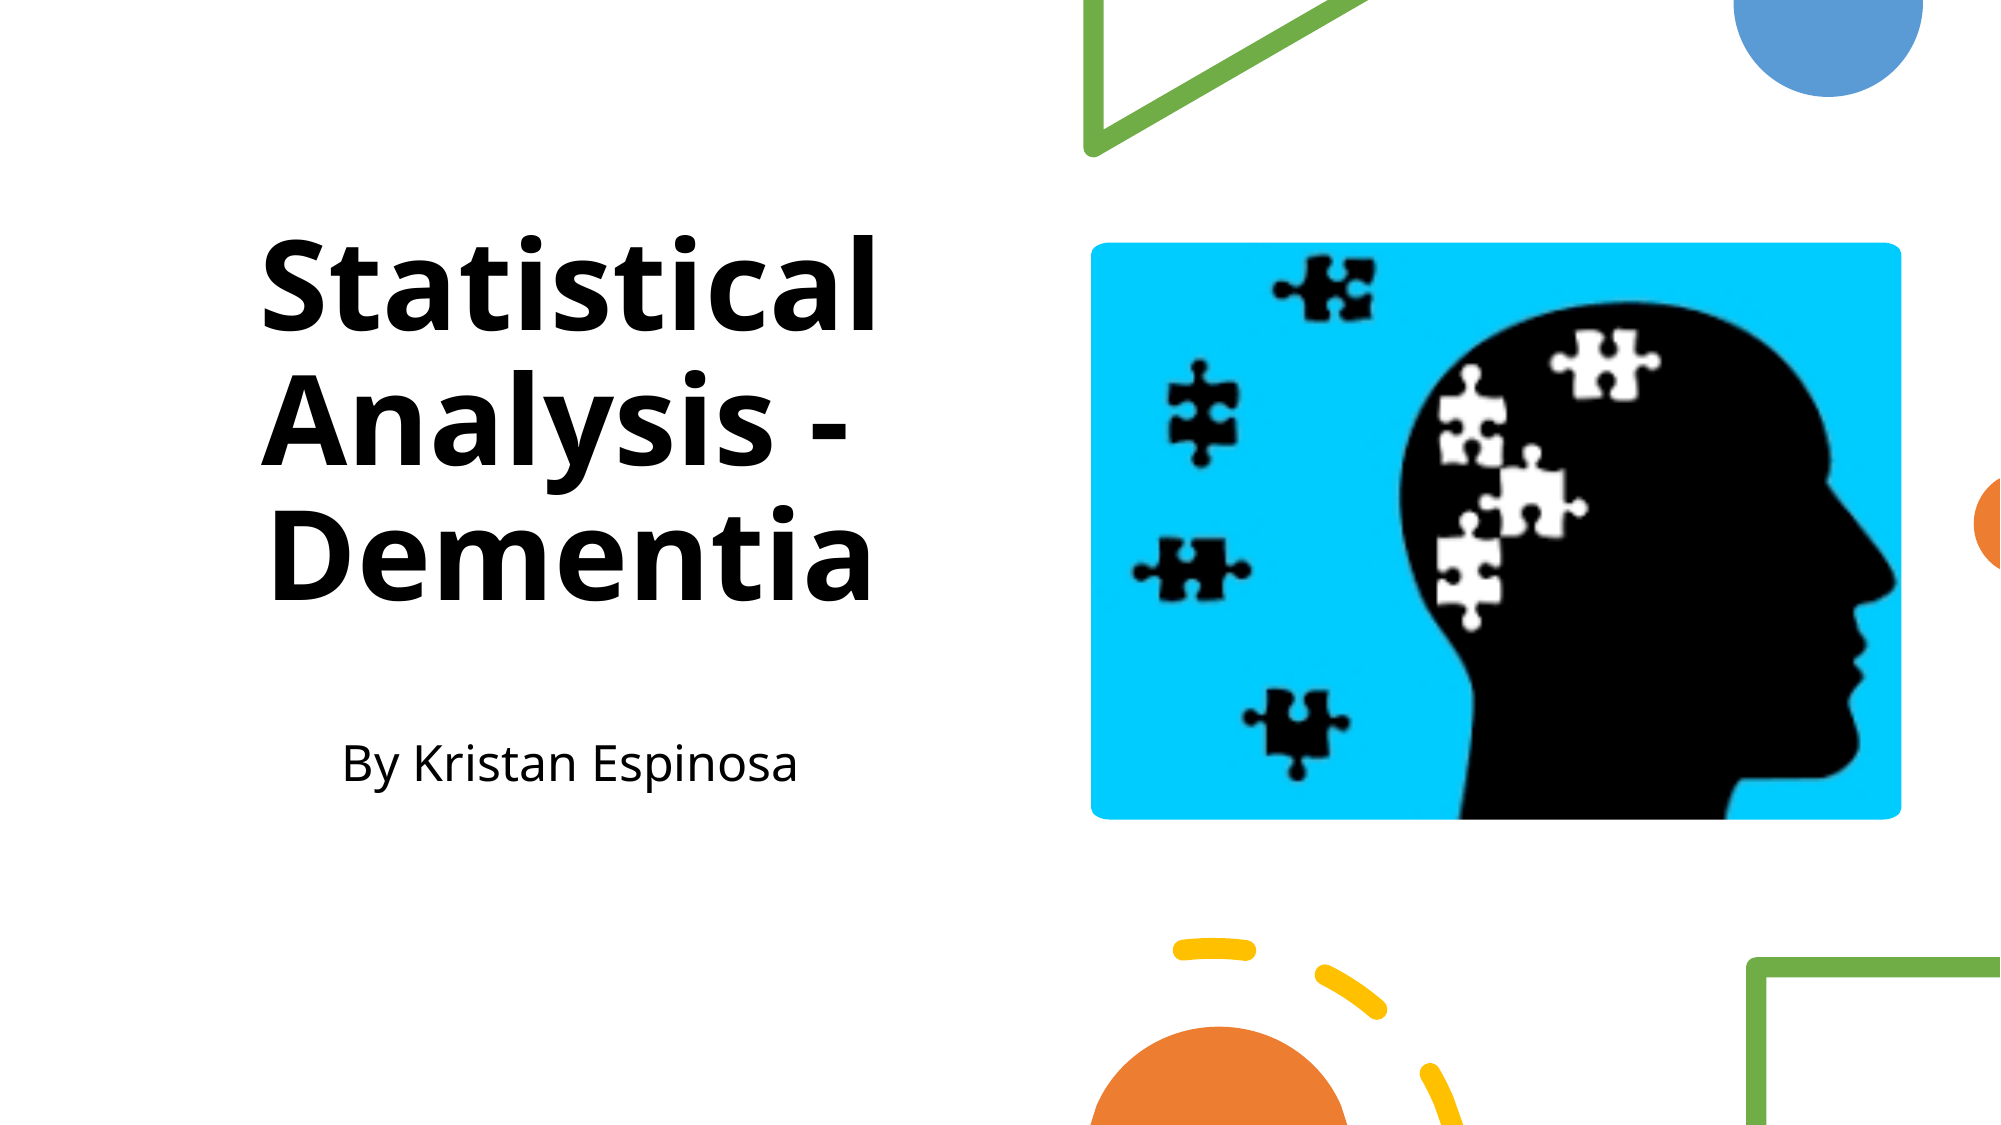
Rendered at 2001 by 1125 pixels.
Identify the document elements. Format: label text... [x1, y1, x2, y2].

text_box [1419, 1063, 1464, 1125]
text_box [1083, 0, 1369, 158]
picture [1091, 812, 1102, 820]
picture [1164, 355, 1241, 467]
picture [1890, 811, 1902, 820]
picture [1399, 298, 1898, 820]
picture [1129, 535, 1253, 604]
text_box [1172, 937, 1257, 961]
text_box [1089, 1025, 1349, 1125]
picture [1396, 482, 1400, 516]
picture [1270, 251, 1376, 323]
text_box [0, 0, 2000, 1125]
text_box [1972, 477, 2000, 571]
text_box [1746, 957, 2000, 1125]
title Statistical Analysis - Dementia [143, 131, 1000, 635]
picture [1239, 686, 1350, 784]
picture [1091, 242, 1103, 250]
text_box [1314, 964, 1388, 1020]
picture [1741, 327, 1749, 332]
subtitle By Kristan Espinosa [142, 650, 1000, 995]
picture [1890, 242, 1902, 251]
text_box [1732, 0, 1925, 98]
